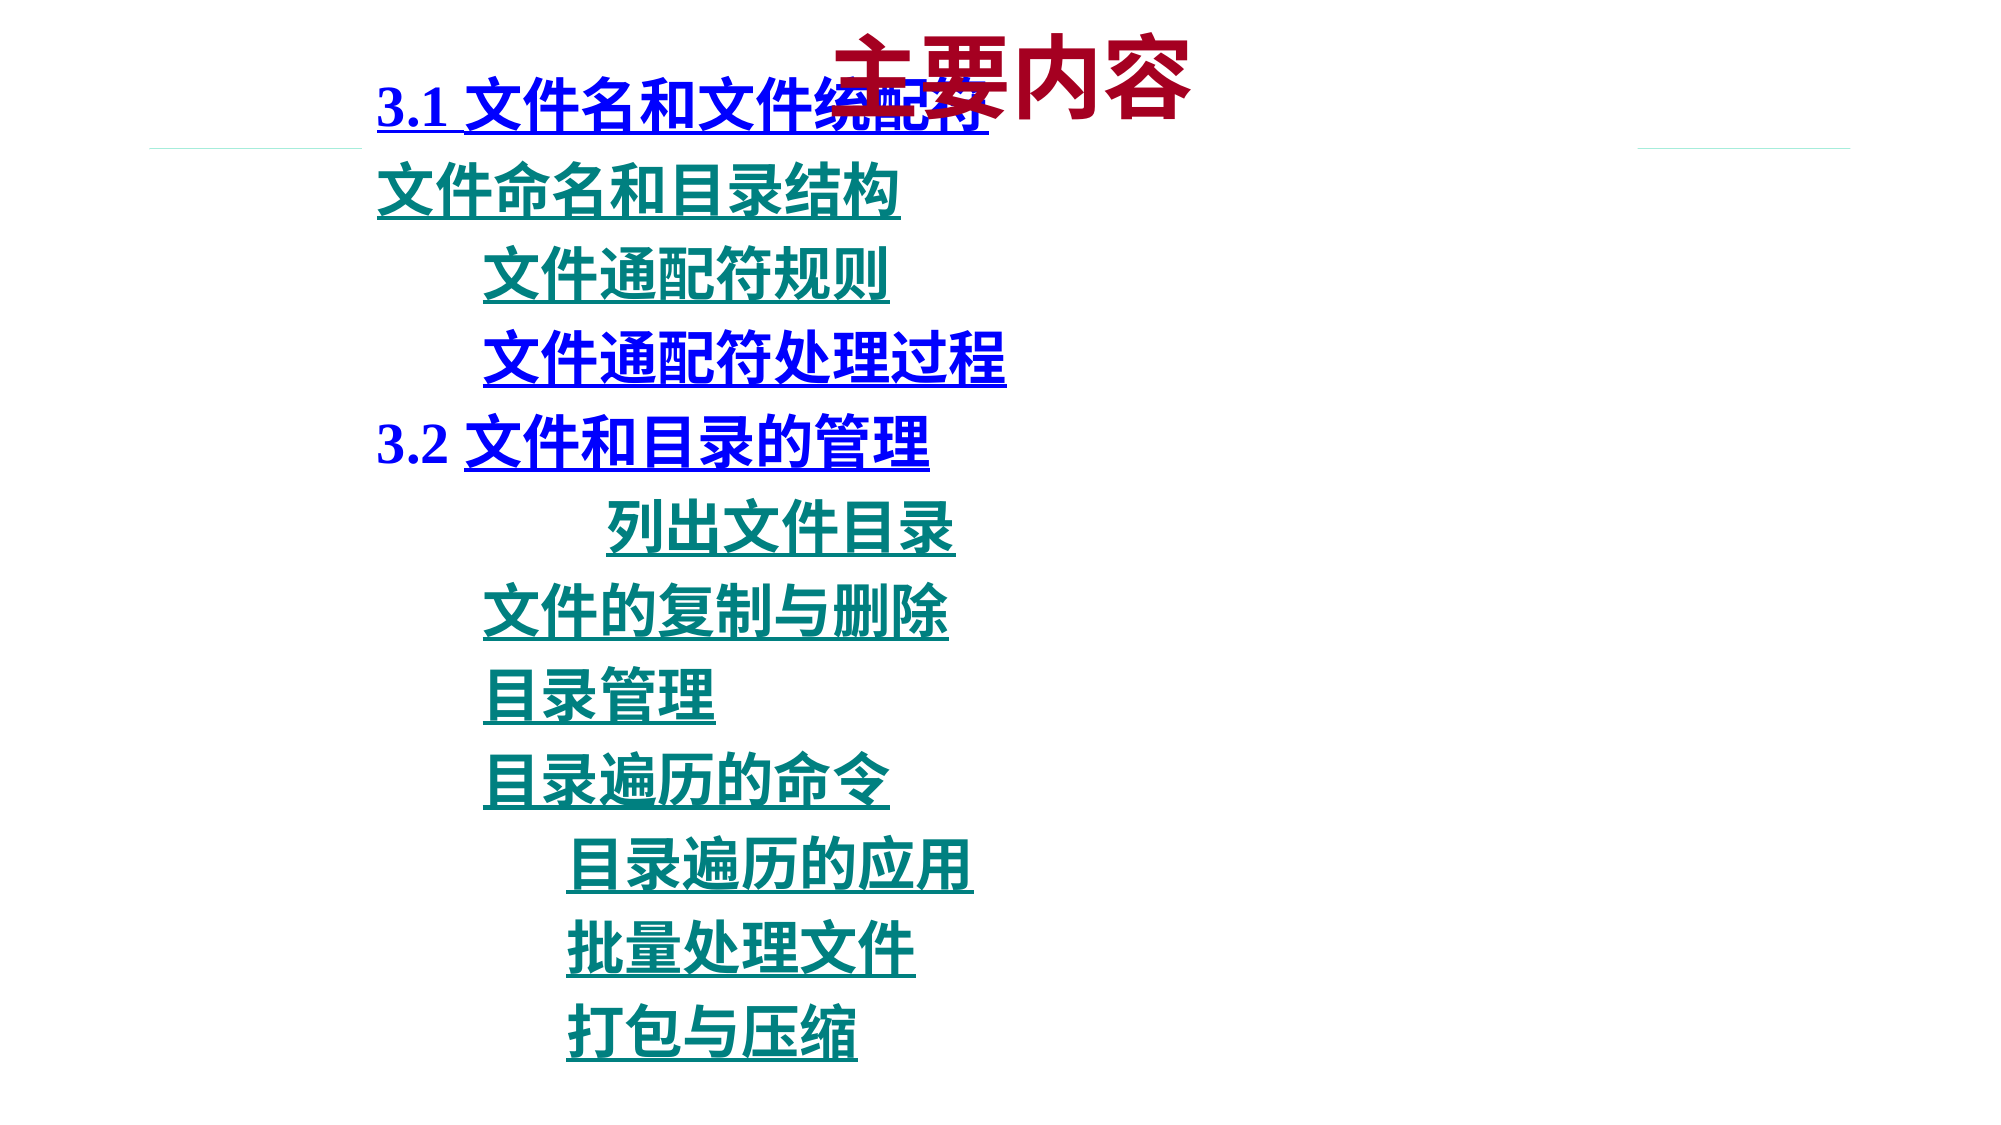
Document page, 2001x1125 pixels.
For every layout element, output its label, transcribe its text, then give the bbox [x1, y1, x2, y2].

text_box 主要内容 [373, 18, 1649, 149]
title 3.1 文件名和文件统配符 文件命名和目录结构 文件通配符规则 文件通配符处理过程 3.2 文件和目录的管理 列出文件目录 文件的复制与删除 目录管理 目录遍历的命令 目录遍历的应用 批量处理文件 打包与压缩 [361, 150, 1709, 1000]
